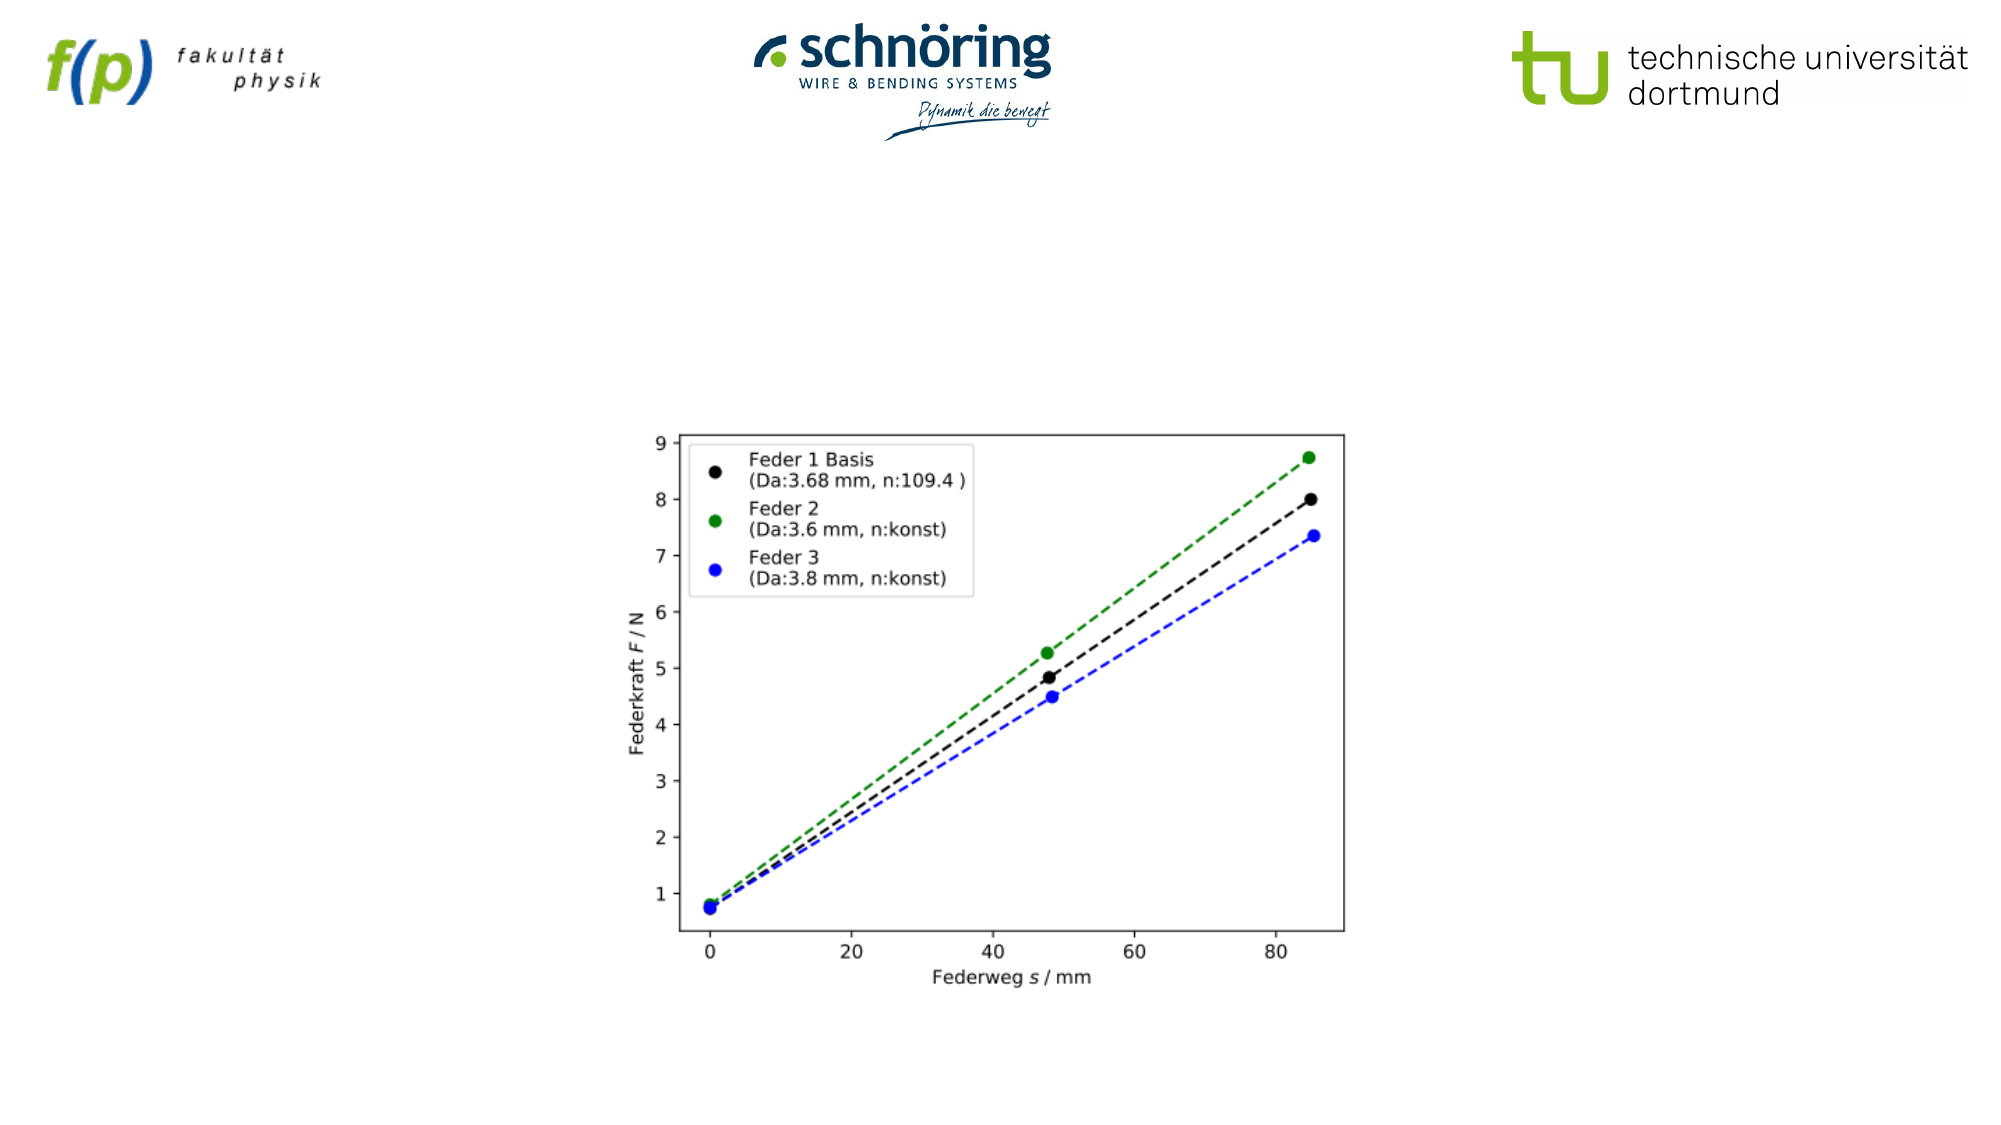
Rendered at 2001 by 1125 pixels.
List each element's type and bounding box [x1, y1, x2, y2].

list [573, 358, 1427, 1000]
picture [740, 0, 1067, 177]
picture [32, 11, 444, 126]
picture [1512, 31, 1968, 105]
